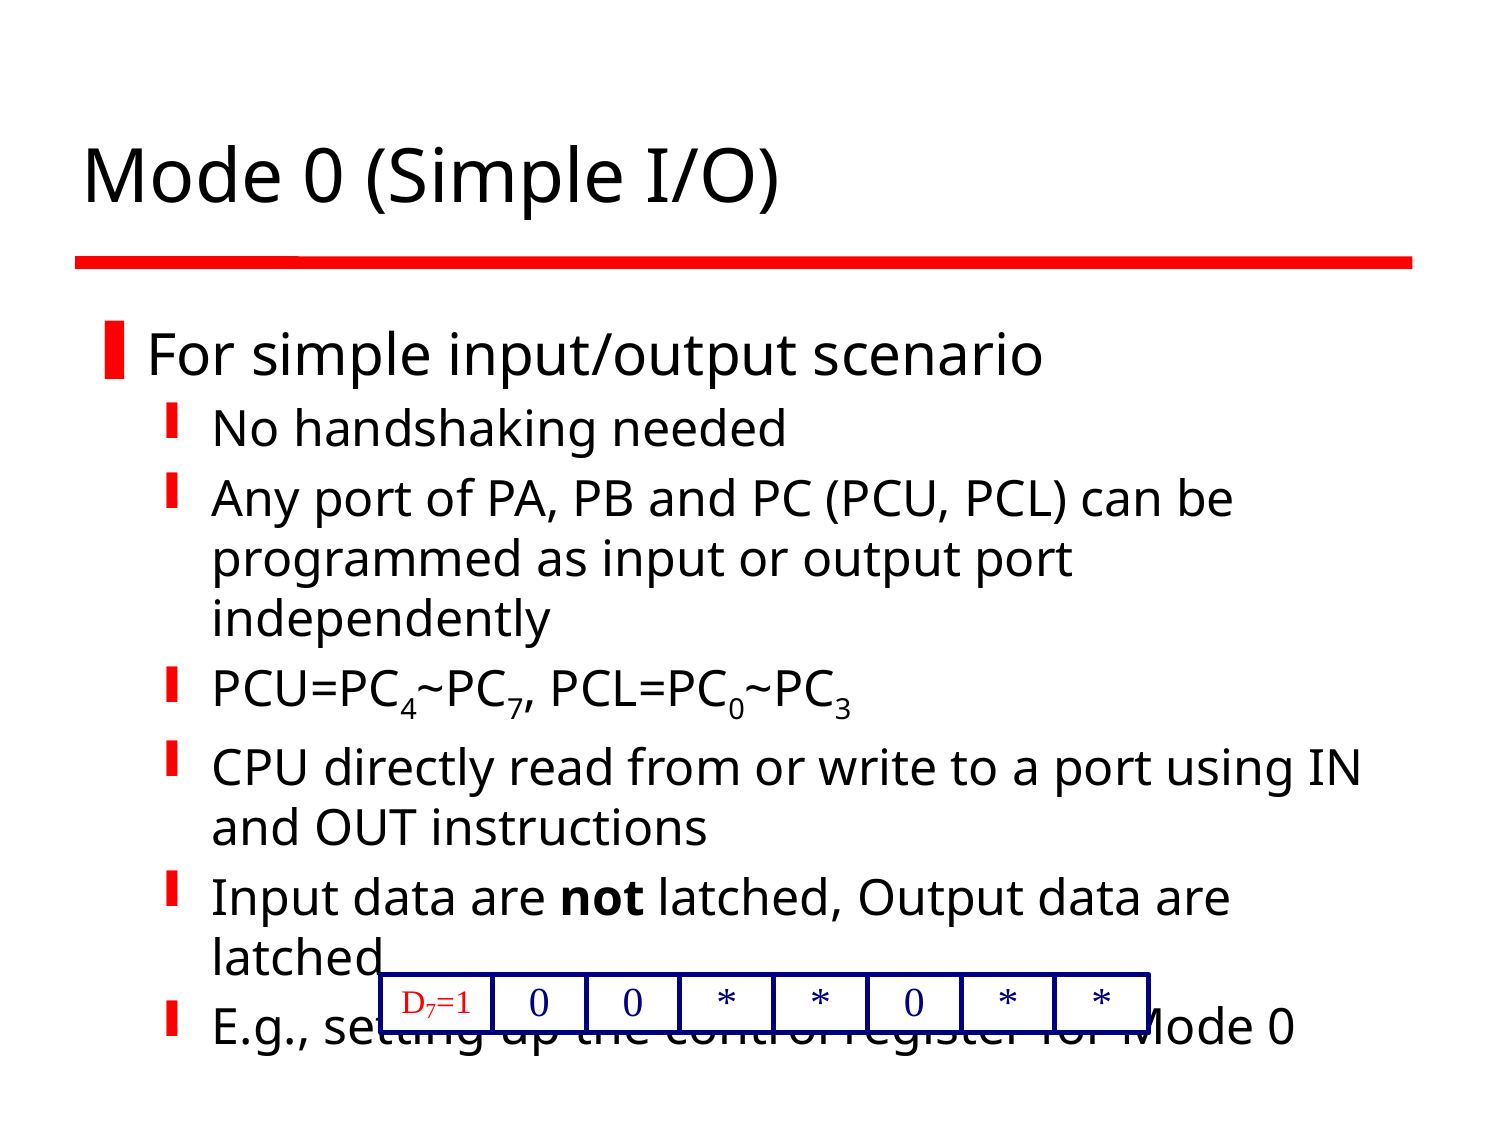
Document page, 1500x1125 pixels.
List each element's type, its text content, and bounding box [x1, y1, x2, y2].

title Mode 0 (Simple I/O) [66, 37, 1413, 226]
list For simple input/output scenario No handshaking needed Any port of PA, PB and PC (PCU, PCL) can be programmed as input or output port independently PCU=PC4~PC7, PCL=PC0~PC3 CPU directly read from or write to a port using IN and OUT instructions Input data are not latched, Output data are latched E.g., setting up the control register for Mode 0 [74, 309, 1417, 994]
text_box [348, 964, 1271, 1059]
